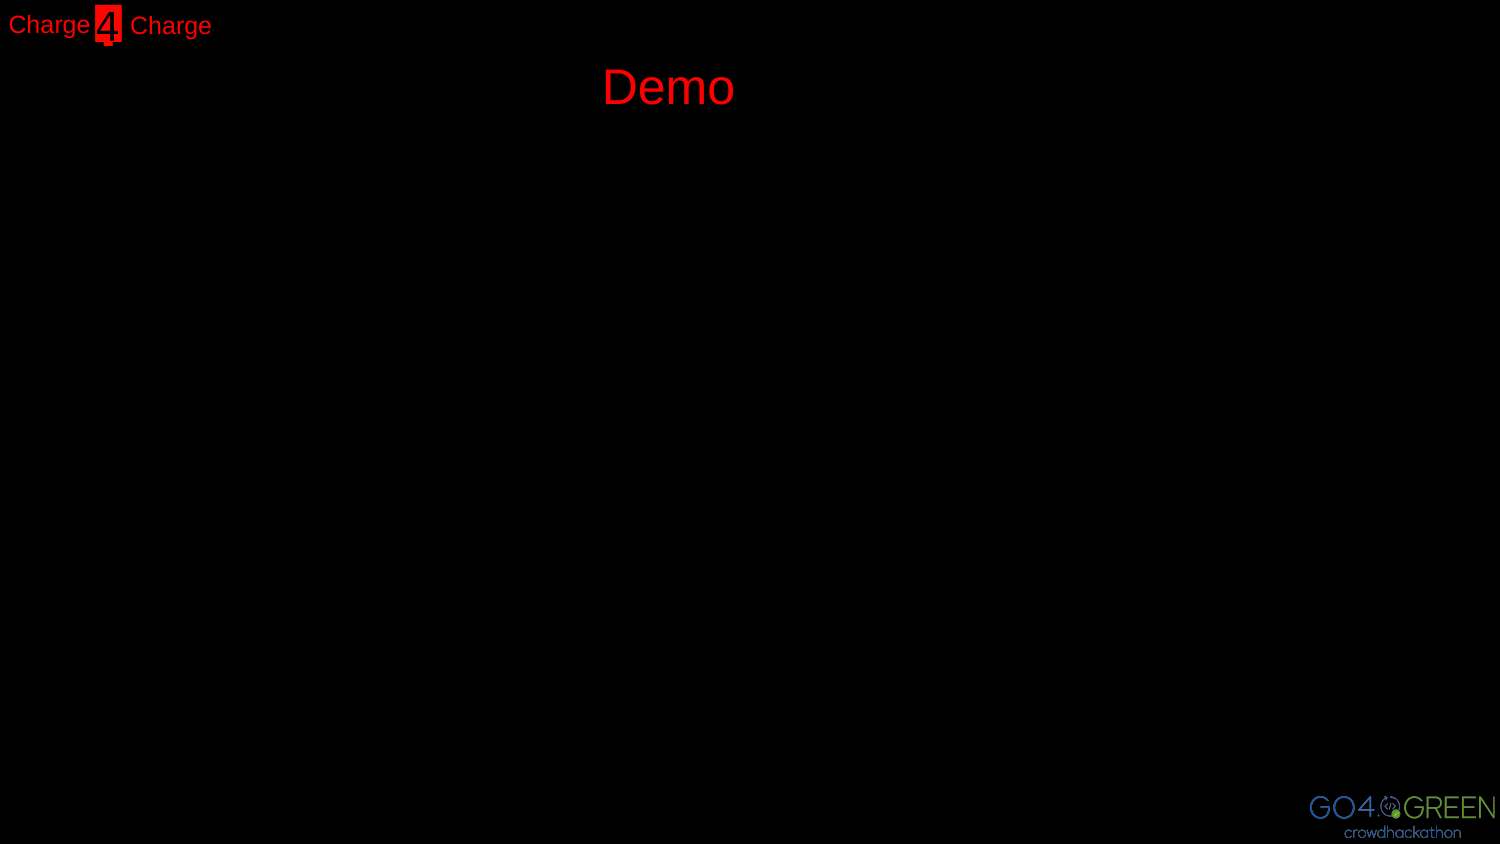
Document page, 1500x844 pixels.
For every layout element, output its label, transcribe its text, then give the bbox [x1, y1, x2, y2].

text_box Demo [586, 39, 769, 131]
picture [1310, 796, 1495, 838]
picture [95, 4, 123, 46]
